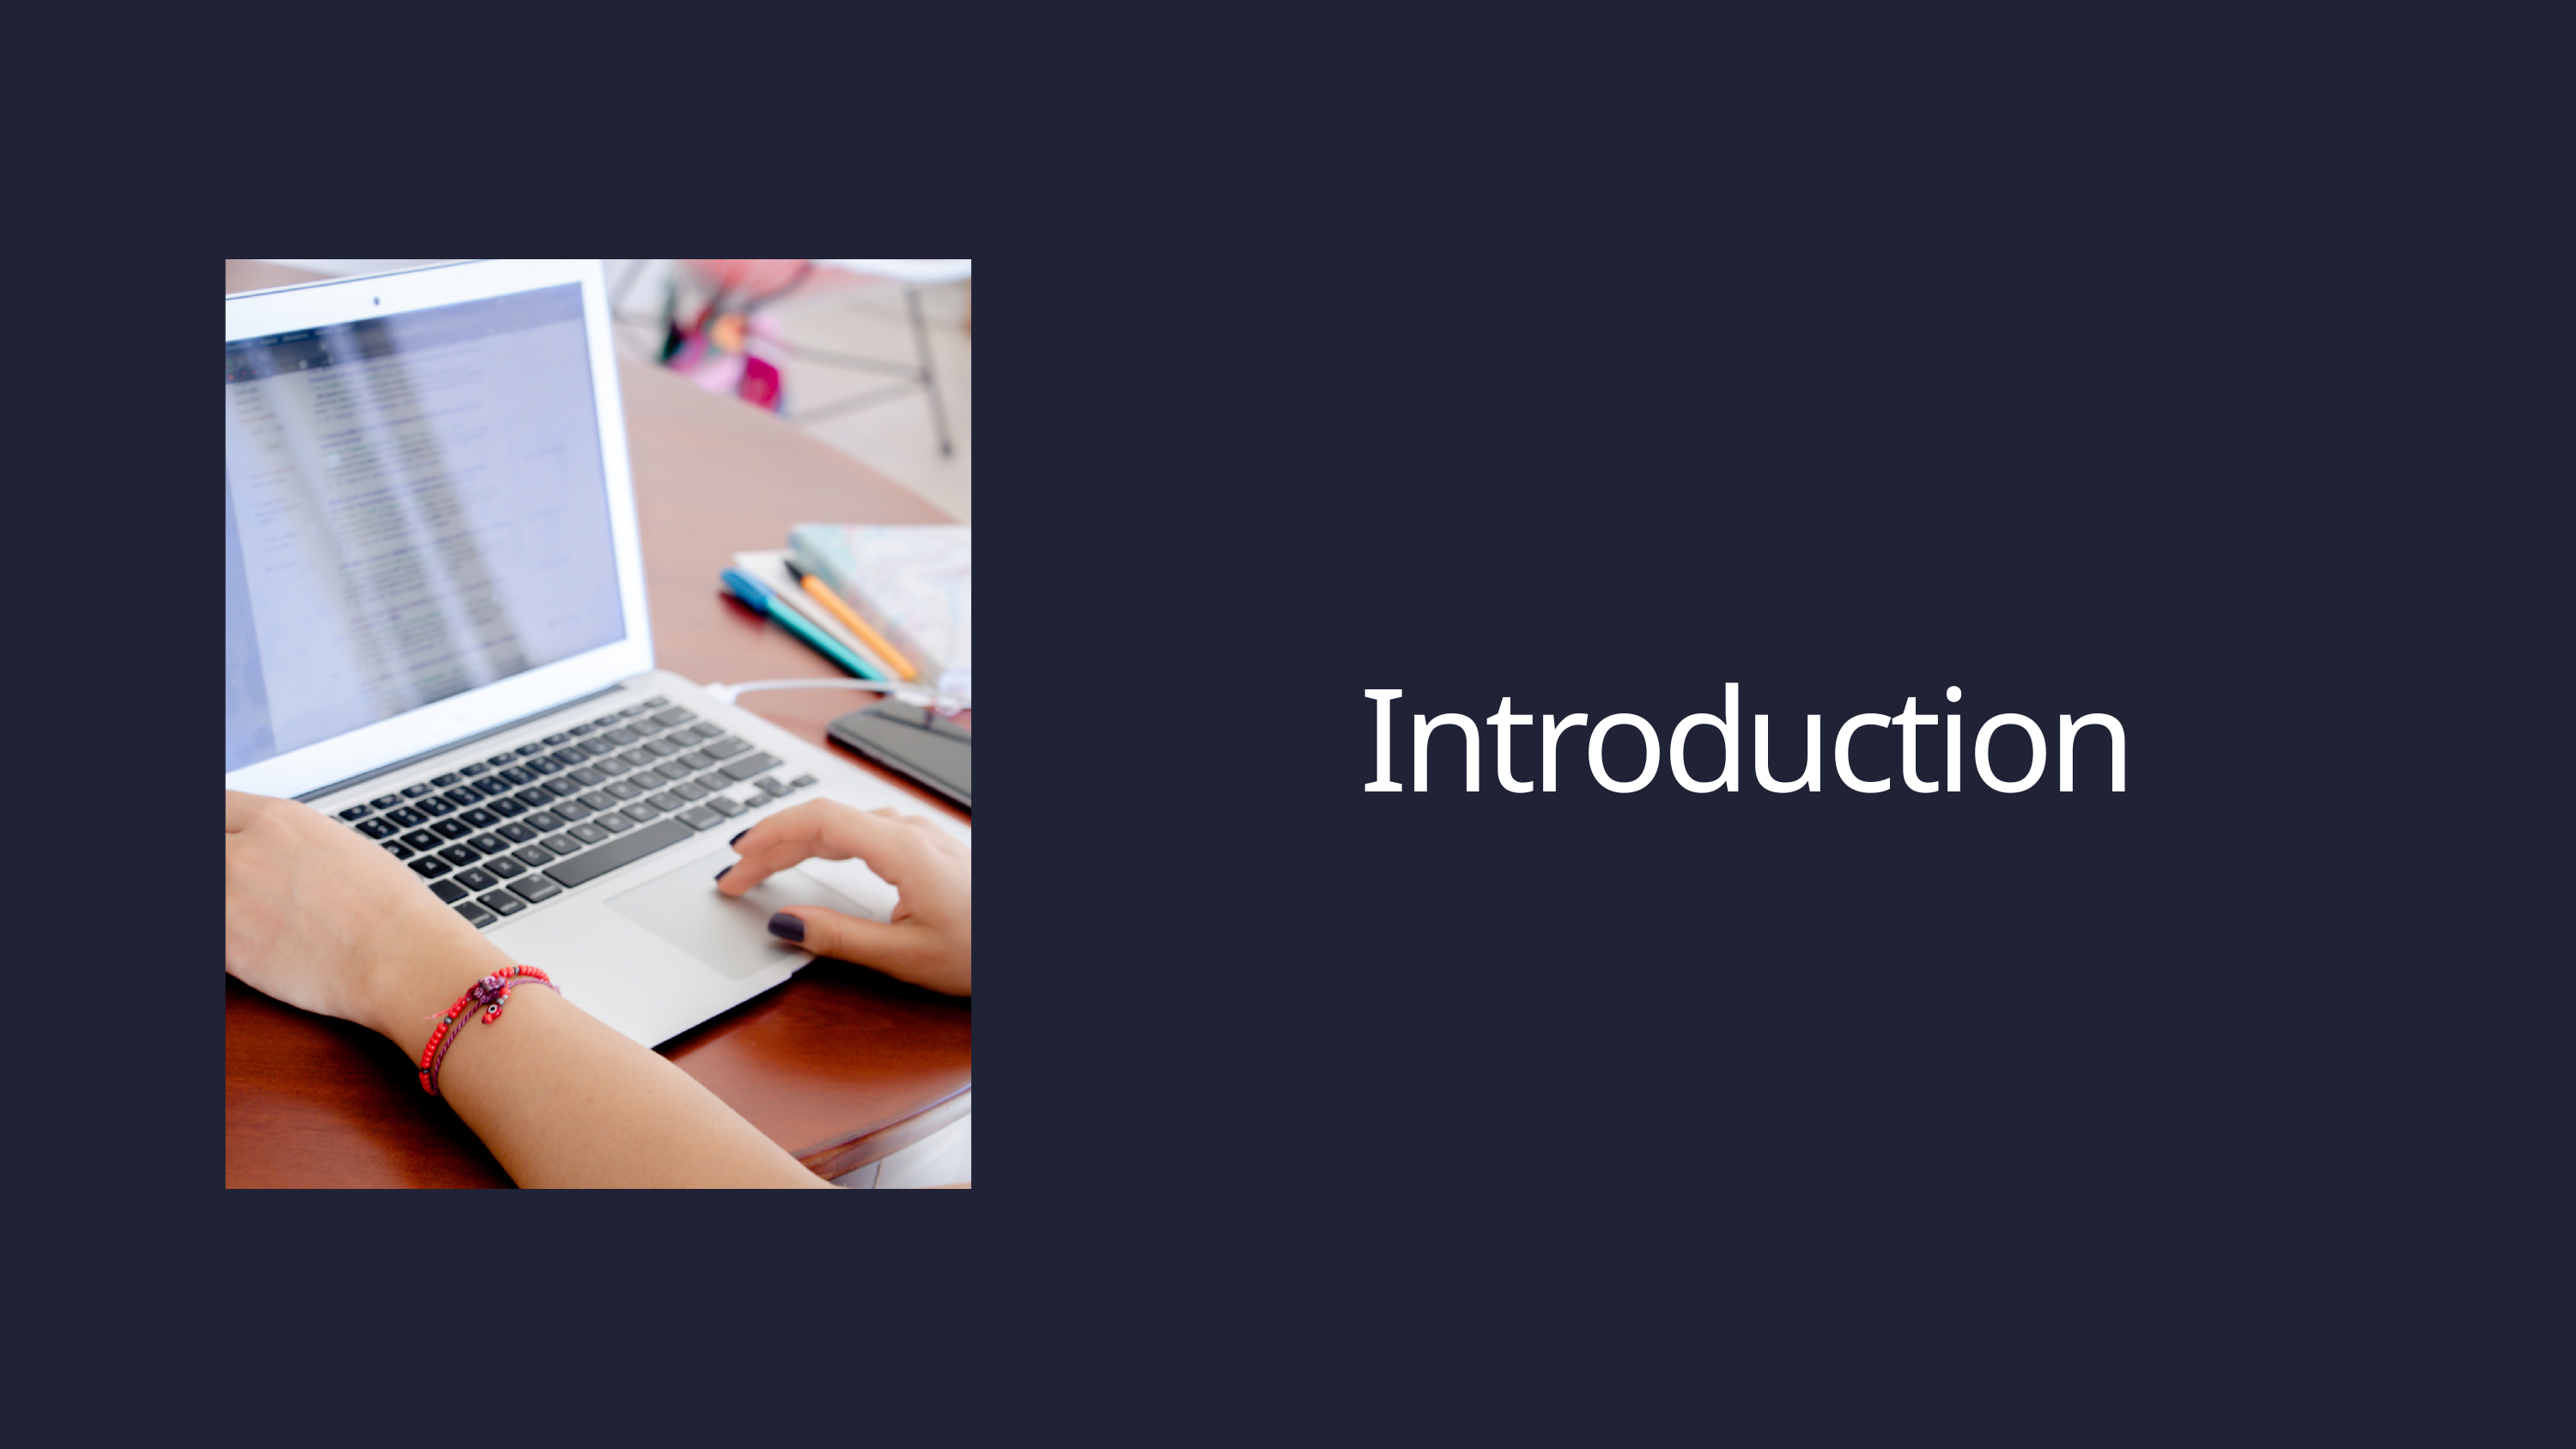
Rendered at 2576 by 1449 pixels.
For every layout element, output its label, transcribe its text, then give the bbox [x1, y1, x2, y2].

text_box Introduction [1359, 649, 2432, 822]
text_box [225, 259, 972, 1190]
